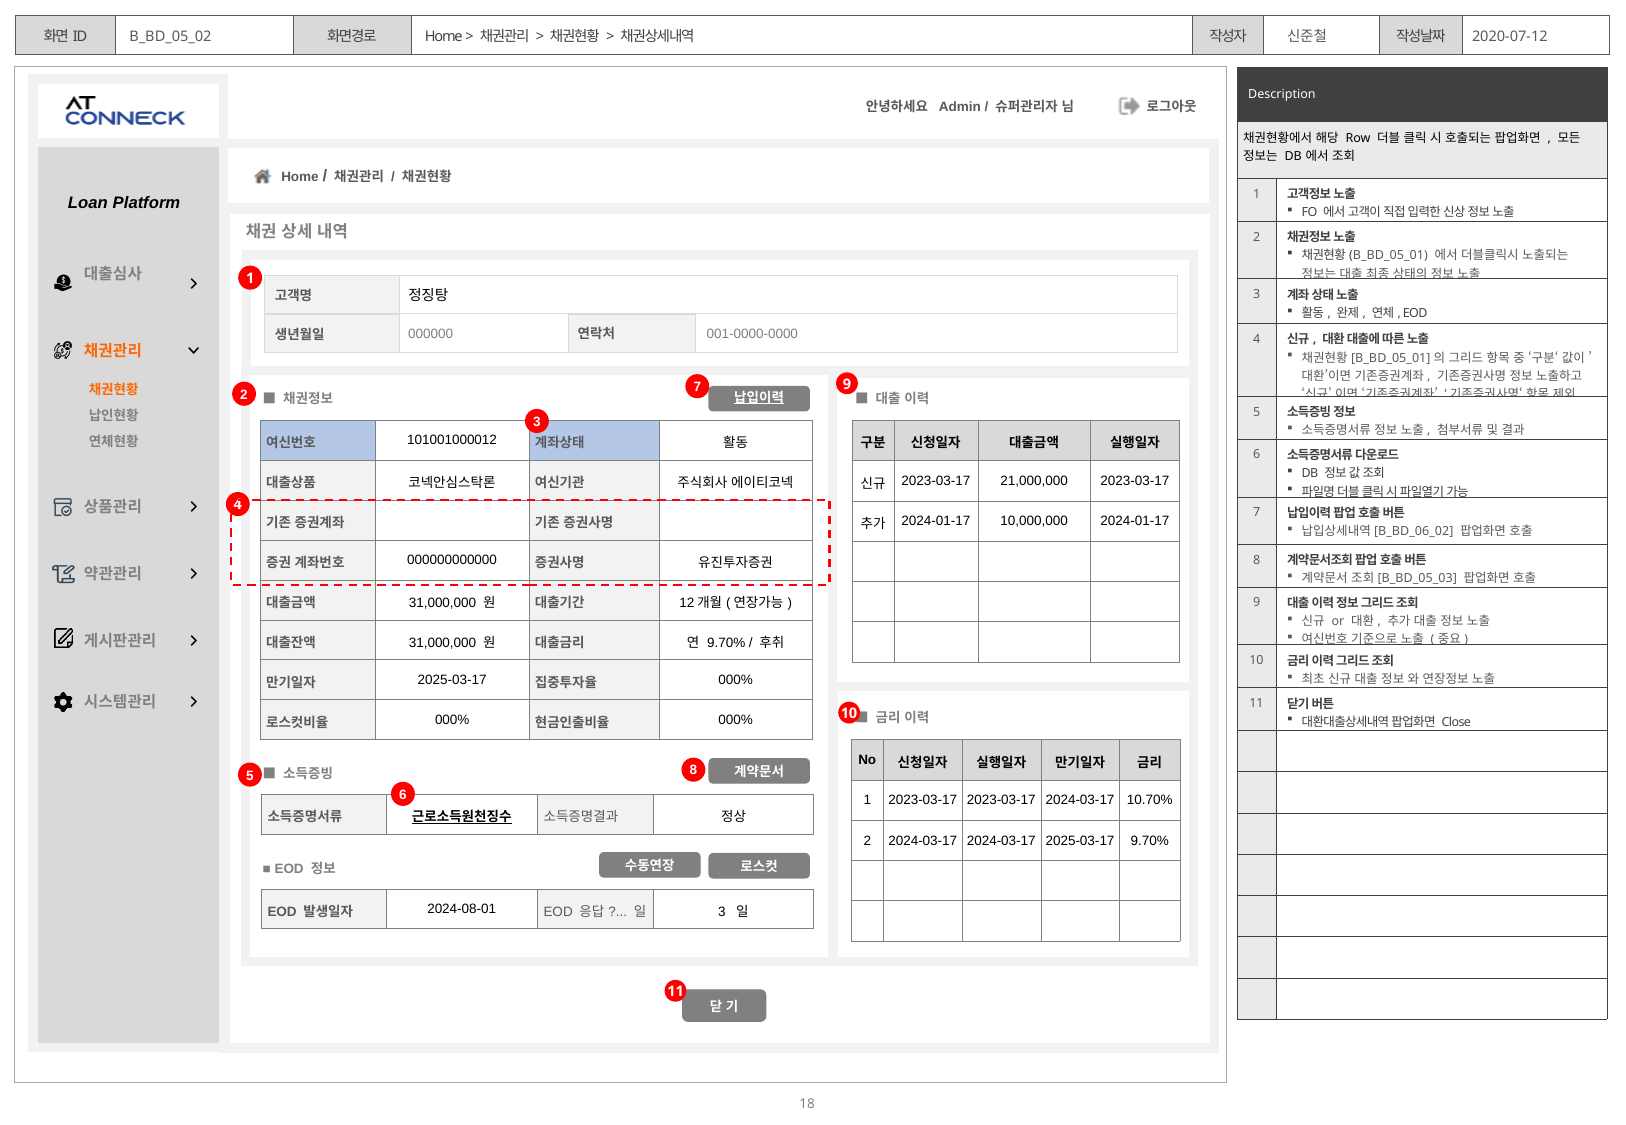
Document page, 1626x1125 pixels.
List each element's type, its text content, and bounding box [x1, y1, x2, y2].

table_cell [1091, 622, 1179, 662]
table_cell 10 [1238, 645, 1276, 687]
table_cell 코넥안심스탁론 [376, 461, 529, 499]
table_cell 대출잔액 [261, 621, 375, 659]
text_box 2020-07-12 [1458, 17, 1563, 54]
text_box 정징탕 [401, 278, 870, 312]
table_cell 닫기 버튼 대환대출상세내역 팝업화면 Close [1277, 688, 1607, 730]
table_cell 6 [1238, 440, 1276, 497]
table_cell 납입이력 팝업 호출 버튼 납입상세내역[B_BD_06_02] 팝업화면 호출 [1277, 498, 1607, 544]
text_box [833, 686, 1195, 963]
text_box 납입이력 [707, 385, 811, 412]
table_cell 여신기관 [530, 461, 659, 499]
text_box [262, 844, 535, 891]
table_header 만기일자 [1042, 740, 1119, 780]
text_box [230, 499, 831, 586]
table_cell 채권현황에서 해당 Row 더블 클릭 시 호출되는 팝업화면 , 모든 정보는 DB에서 조회 [1238, 122, 1607, 178]
text_box ■ 소득증빙 [262, 750, 535, 796]
table_cell 신규, 대환 대출에 따른 노출 채권현황[B_BD_05_01]의 그리드 항목 중 ‘구분‘ 값이 ’대환’이면 기존증권계좌, 기존증권사명 정보 노출하고 ‘신규’ 이면 ‘기존증권계좌’,’기존증권사명‘ 항목 제외 [1277, 324, 1607, 396]
table_cell 로스컷비율 [261, 700, 375, 739]
table_cell 10,000,000 [979, 502, 1090, 541]
table_cell 31,000,000 원 [376, 621, 529, 659]
table_cell 2024-03-17 [963, 821, 1041, 860]
table_cell 8 [1238, 545, 1276, 587]
text_box [263, 274, 1178, 313]
table_cell [1042, 861, 1119, 900]
table_cell [1238, 979, 1276, 1019]
table_cell [1091, 542, 1179, 581]
picture [53, 340, 73, 360]
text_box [836, 372, 858, 395]
table_header 신청일자 [895, 422, 978, 460]
text_box 3 [524, 408, 549, 434]
text_box 상품관리 [83, 480, 206, 534]
table_cell [895, 542, 978, 581]
table_cell 채권정보 노출 채권현황(B_BD_05_01) 에서 더블클릭시 노출되는 정보는 대출 최종 상태의 정보 노출 [1277, 222, 1607, 278]
text_box 18 [781, 1088, 830, 1122]
text_box 7 [685, 374, 710, 399]
table_cell 1 [852, 781, 883, 820]
table_cell [1091, 582, 1179, 621]
table_cell [1277, 855, 1607, 895]
table_cell 2023-03-17 [963, 781, 1041, 820]
table_header Description [1238, 68, 1607, 121]
table_cell 만기일자 [261, 660, 375, 699]
table_header No [852, 740, 883, 780]
table_cell [1238, 772, 1276, 813]
table_cell 2 [852, 821, 883, 860]
text_box 신준철 [1273, 17, 1378, 54]
table_header 계좌상태 [530, 421, 659, 460]
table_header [262, 891, 386, 928]
table_cell 21,000,000 [979, 461, 1090, 501]
table_cell 2024-03-17 [884, 821, 962, 860]
table_cell 000% [660, 700, 812, 739]
table_cell [1238, 814, 1276, 854]
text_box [54, 614, 222, 667]
table_cell [979, 542, 1090, 581]
table_cell 현금인출비율 [530, 700, 659, 739]
text_box 대출심사 [83, 256, 206, 310]
table_cell [1277, 937, 1607, 978]
table_cell [1238, 731, 1276, 771]
text_box 001-0000-0000 [691, 316, 870, 350]
table_cell [895, 582, 978, 621]
text_box [32, 142, 224, 1049]
table_cell 집중투자율 [530, 660, 659, 699]
table_cell [1120, 861, 1180, 900]
text_box 8 [681, 757, 706, 782]
table_cell [1277, 979, 1607, 1019]
text_box ■ 채권정보 [262, 375, 535, 422]
table_header 여신번호 [261, 421, 375, 460]
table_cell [852, 901, 883, 941]
table_cell [853, 622, 894, 662]
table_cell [1042, 901, 1119, 941]
table_header 신청일자 [884, 740, 962, 780]
text_box 고객명 [263, 275, 400, 313]
table_cell 31,000,000 원 [376, 585, 529, 620]
picture [188, 278, 199, 289]
table_cell 9 [1238, 588, 1276, 644]
table_cell [1238, 855, 1276, 895]
table_cell [853, 542, 894, 581]
table_cell 대출금액 [261, 585, 375, 620]
table_cell [853, 582, 894, 621]
table_cell 1 [1238, 179, 1276, 221]
text_box 연락처 [568, 313, 697, 353]
table_cell [1277, 896, 1607, 936]
table_header 근로소득원천징수 [387, 795, 537, 834]
text_box 채권 상세 내역 [245, 207, 518, 254]
table_header 실행일자 [1091, 421, 1179, 460]
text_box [865, 79, 1238, 132]
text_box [88, 373, 211, 457]
text_box 5 [237, 762, 262, 787]
text_box 닫 기 [681, 988, 767, 1023]
text_box 채권관리 [83, 323, 206, 377]
table_cell 9.70% [1120, 821, 1180, 860]
table_cell [884, 861, 962, 900]
table_cell 2023-03-17 [1091, 461, 1179, 501]
text_box 1 [238, 265, 263, 290]
text_box [224, 208, 1216, 1049]
text_box 000000 [403, 316, 523, 350]
text_box [400, 313, 568, 353]
picture [188, 501, 199, 512]
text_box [707, 852, 811, 880]
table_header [538, 890, 653, 928]
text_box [51, 547, 222, 600]
text_box ■ 금리 이력 [854, 694, 1127, 739]
table_cell 2024-03-17 [1042, 781, 1119, 820]
text_box [245, 254, 1195, 372]
table_cell 2023-03-17 [884, 781, 962, 820]
table_cell 2023-03-17 [895, 461, 978, 501]
text_box B_BD_05_02 [115, 17, 277, 54]
table_cell 연 9.70% / 후취 [660, 621, 812, 659]
table_cell [1277, 731, 1607, 771]
table_cell 대출상품 [261, 461, 375, 499]
table_cell [852, 861, 883, 900]
table_cell 신규 [853, 461, 894, 501]
picture [248, 165, 273, 186]
table_header 정상 [654, 795, 813, 834]
table_header 101001000012 [376, 422, 529, 460]
table_header 소득증명결과 [538, 795, 653, 834]
text_box 6 [390, 781, 415, 806]
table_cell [963, 901, 1041, 941]
table_cell 추가 [853, 502, 894, 541]
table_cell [1120, 901, 1180, 941]
table_header 소득증명서류 [262, 796, 386, 834]
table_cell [884, 901, 962, 941]
table_cell 4 [1238, 324, 1276, 396]
picture [61, 94, 188, 127]
text_box 2 [232, 381, 257, 406]
table_cell 7 [1238, 498, 1276, 544]
text_box ■ 대출 이력 [854, 375, 1127, 422]
table_cell 2024-01-17 [895, 502, 978, 541]
table_cell [963, 861, 1041, 900]
table_cell [895, 622, 978, 662]
table_cell 대출기간 [530, 585, 659, 620]
text_box 생년월일 [263, 313, 400, 354]
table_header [387, 890, 537, 928]
text_box Loan Platform [44, 175, 205, 229]
table_cell [1238, 937, 1276, 978]
table_cell 소득증빙 정보 소득증명서류 정보 노출, 첨부서류 및 결과 [1277, 397, 1607, 439]
table_cell 고객정보 노출 FO 에서 고객이 직접 입력한 신상 정보 노출 [1277, 179, 1607, 221]
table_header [654, 890, 813, 928]
table_cell 2025-03-17 [1042, 821, 1119, 860]
table_cell 10.70% [1120, 781, 1180, 820]
table_cell [1277, 772, 1607, 813]
table_header 실행일자 [963, 740, 1041, 780]
table_header 대출금액 [979, 422, 1090, 460]
table_cell 000% [376, 700, 529, 739]
table_cell 소득증명서류 다운로드 DB 정보 값 조회 파일명 더블 클릭 시 파일열기 가능 [1277, 440, 1607, 497]
table_cell 금리 이력 그리드 조회 최초 신규 대출 정보 와 연장정보 노출 [1277, 645, 1607, 687]
text_box 계약문서 [707, 757, 811, 785]
text_box 4 [225, 492, 249, 514]
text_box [53, 675, 222, 728]
table_cell 2025-03-17 [376, 660, 529, 699]
text_box Home > 채권관리 > 채권현황 > 채권상세내역 [410, 17, 1138, 54]
table_cell 2024-01-17 [1091, 502, 1179, 541]
text_box [32, 78, 224, 142]
text_box Home / 채권관리 / 채권현황 [280, 151, 511, 197]
table_cell 2 [1238, 222, 1276, 278]
picture [53, 497, 73, 517]
table_cell 5 [1238, 397, 1276, 439]
picture [53, 273, 73, 293]
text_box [838, 701, 861, 724]
table_cell 11 [1238, 688, 1276, 730]
table_cell 주식회사 에이티코넥 [660, 461, 812, 499]
table_cell 000% [660, 660, 812, 699]
table_header 금리 [1120, 740, 1180, 780]
table_cell 대출 이력 정보 그리드 조회 신규 or 대환, 추가 대출 정보 노출 여신번호 기준으로 노출 (중요) [1277, 588, 1607, 644]
text_box [224, 143, 1215, 208]
table_cell 12개월(연장가능) [660, 585, 812, 620]
table_header 구분 [853, 421, 894, 460]
table_cell 대출금리 [530, 621, 659, 659]
table_header 활동 [660, 421, 812, 460]
text_box [697, 313, 1178, 353]
table_cell [979, 582, 1090, 621]
picture [188, 344, 199, 356]
table_cell [1277, 814, 1607, 854]
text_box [598, 851, 702, 879]
table_cell 계좌 상태 노출 활동, 완제, 연체, EOD [1277, 279, 1607, 323]
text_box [664, 979, 687, 1002]
table_cell 3 [1238, 279, 1276, 323]
table_cell [979, 622, 1090, 662]
table_cell 계약문서조회 팝업 호출 버튼 계약문서 조회[B_BD_05_03] 팝업화면 호출 [1277, 545, 1607, 587]
table_cell [1238, 896, 1276, 936]
